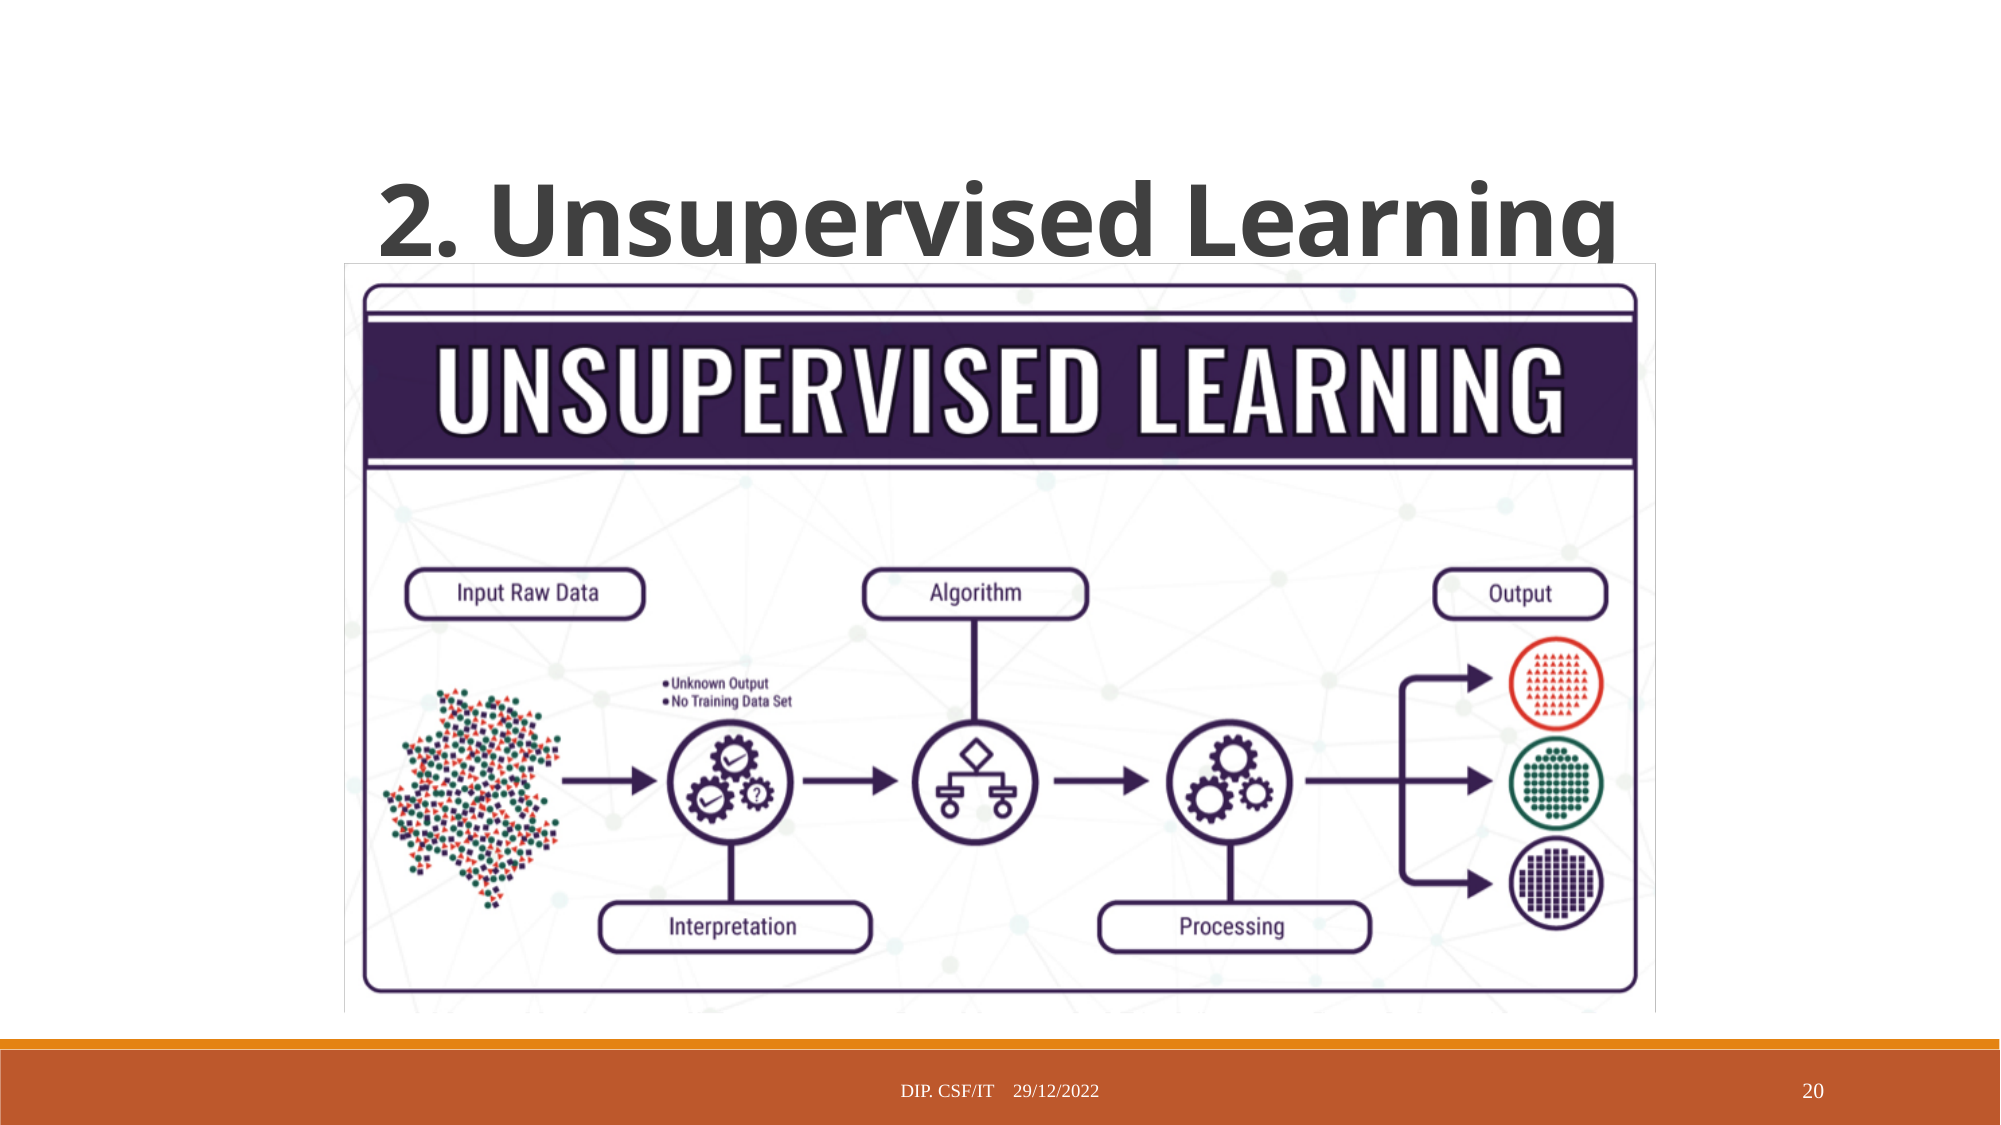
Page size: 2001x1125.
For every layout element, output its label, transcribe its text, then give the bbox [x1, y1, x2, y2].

slide_number 20 [1624, 1059, 1840, 1120]
title 2. Unsupervised Learning [0, 47, 2000, 285]
footer Dip. CSF/IT 29/12/2022 [604, 1059, 1396, 1120]
picture [343, 261, 1657, 1014]
